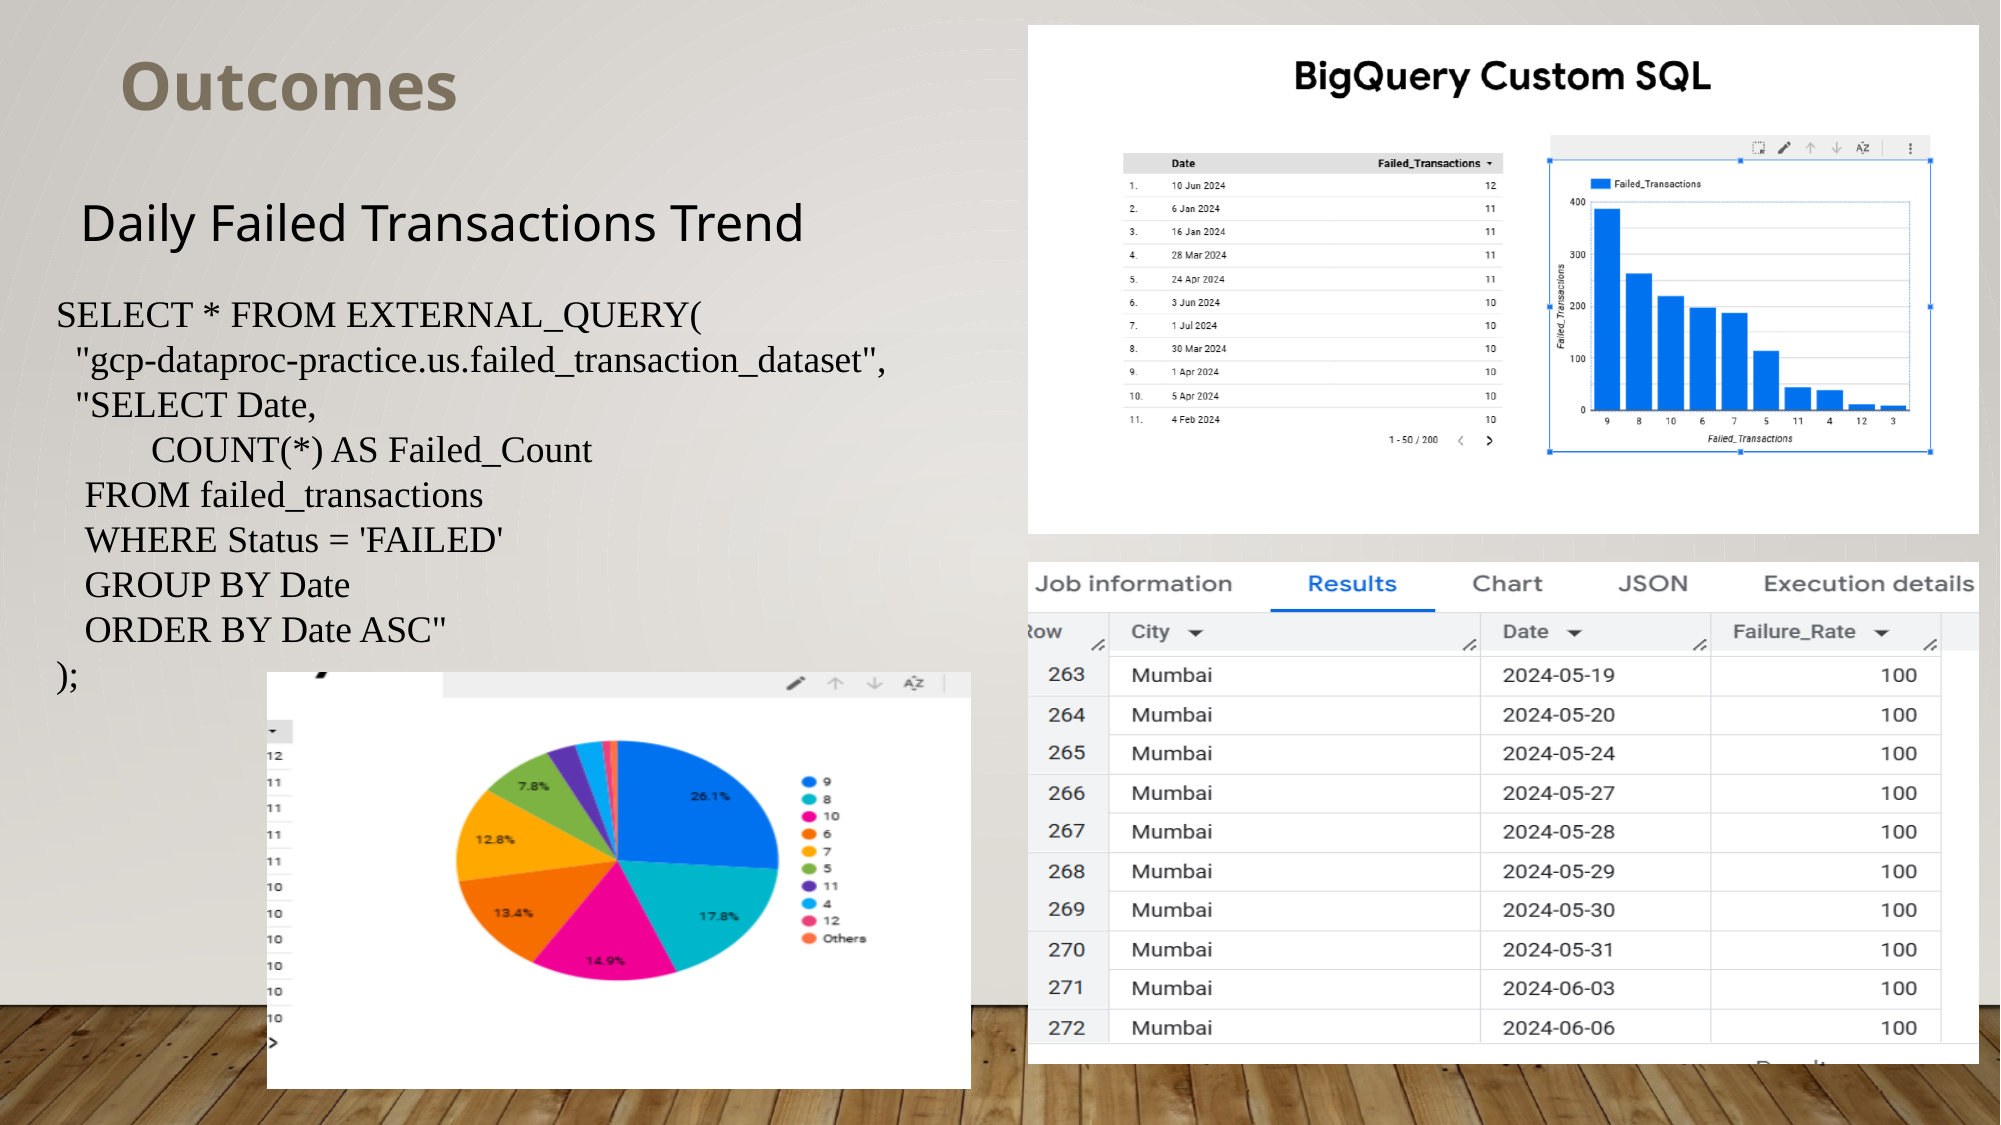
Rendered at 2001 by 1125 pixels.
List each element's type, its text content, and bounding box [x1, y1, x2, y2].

picture [0, 562, 2000, 1125]
text_box Outcomes [104, 36, 629, 131]
text_box SELECT * FROM EXTERNAL_QUERY( "gcp-dataproc-practice.us.failed_transaction_dataset", "SELECT Date, COUNT(*) AS Failed_Count FROM failed_transactions WHERE Status = 'FAILED' GROUP BY Date ORDER BY Date ASC" ); [41, 283, 978, 703]
picture [1028, 25, 1979, 534]
text_box Daily Failed Transactions Trend [65, 183, 1028, 259]
